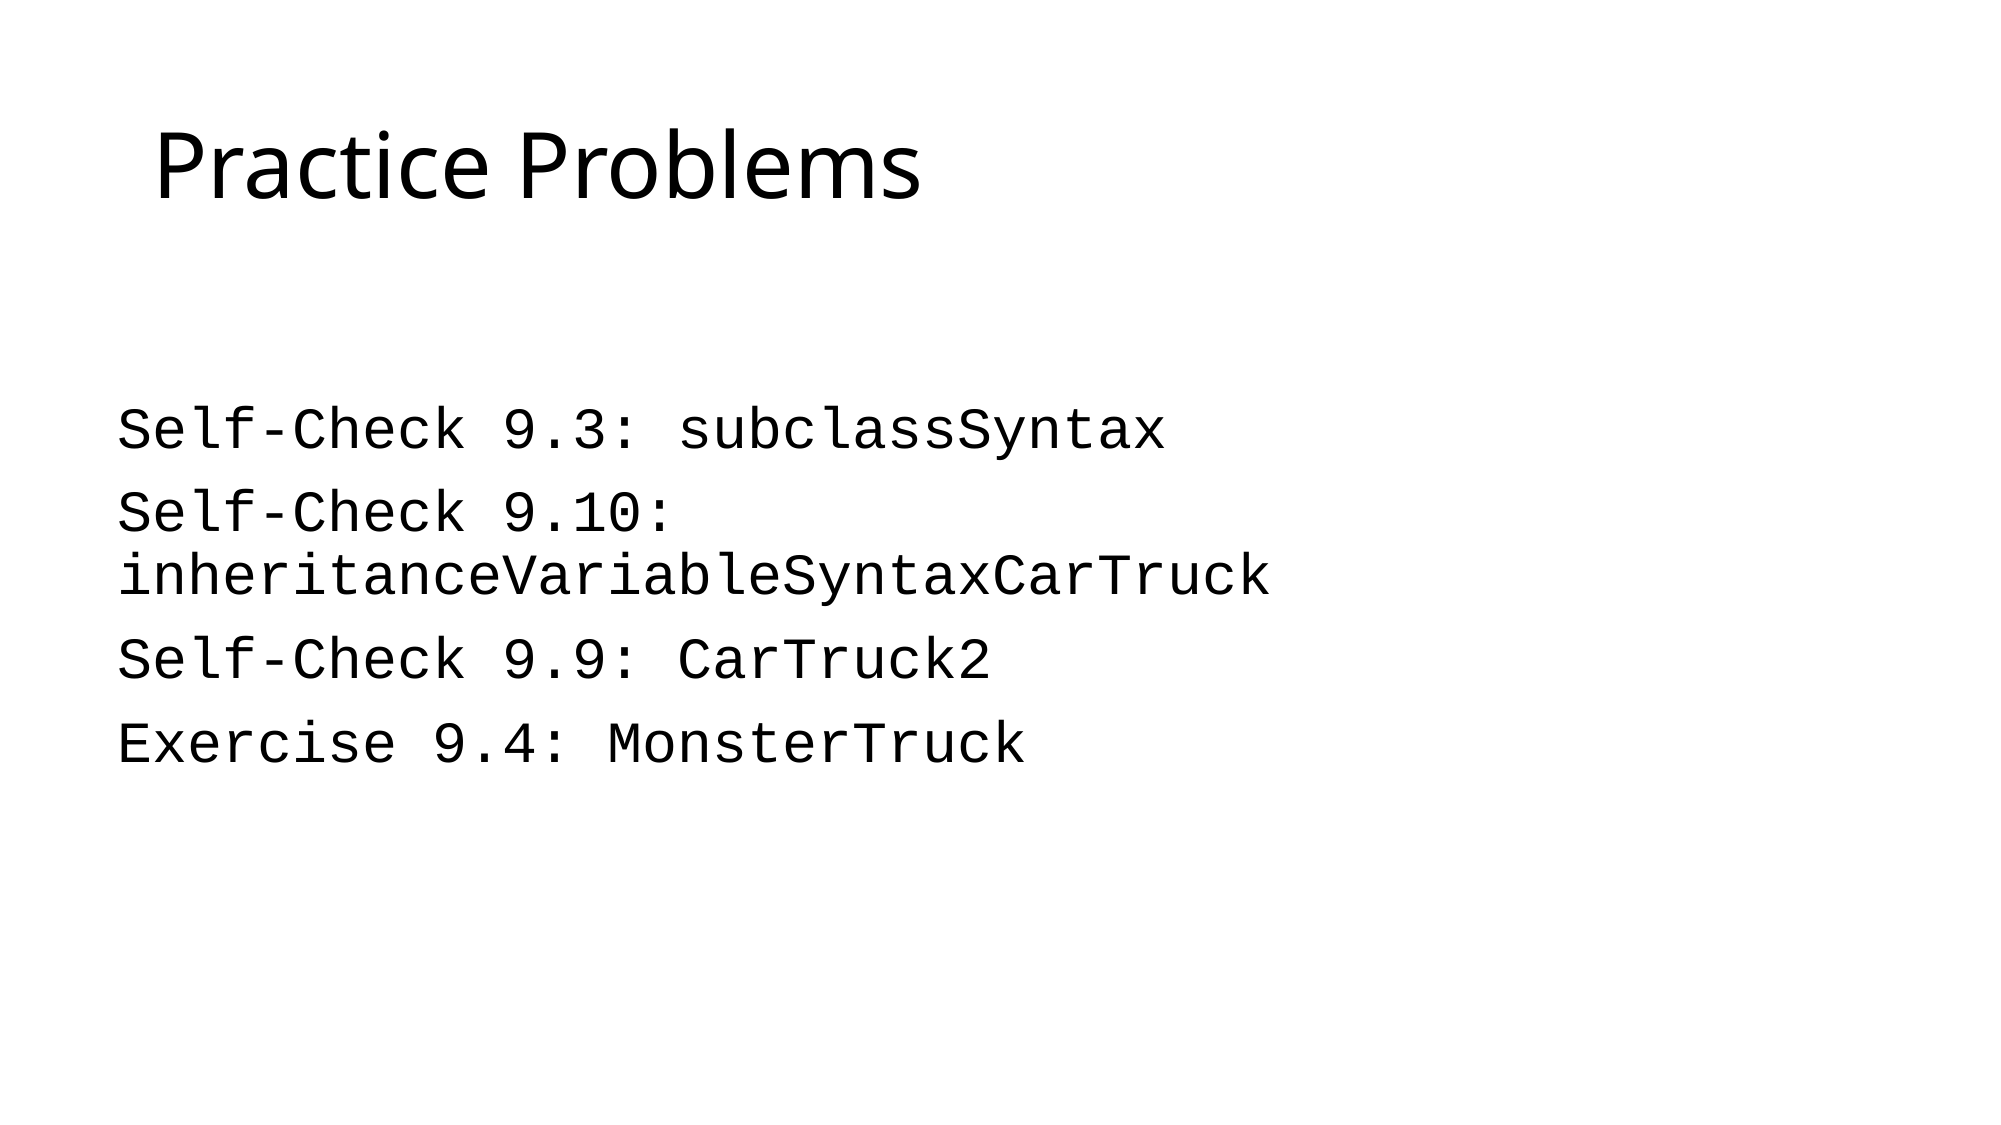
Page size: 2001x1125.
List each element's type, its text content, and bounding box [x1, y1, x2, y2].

list Self-Check 9.3: subclassSyntax Self-Check 9.10: inheritanceVariableSyntaxCarTruck Self-Check 9.9: CarTruck2 Exercise 9.4: MonsterTruck [102, 299, 1863, 1014]
title Practice Problems [137, 59, 1863, 278]
